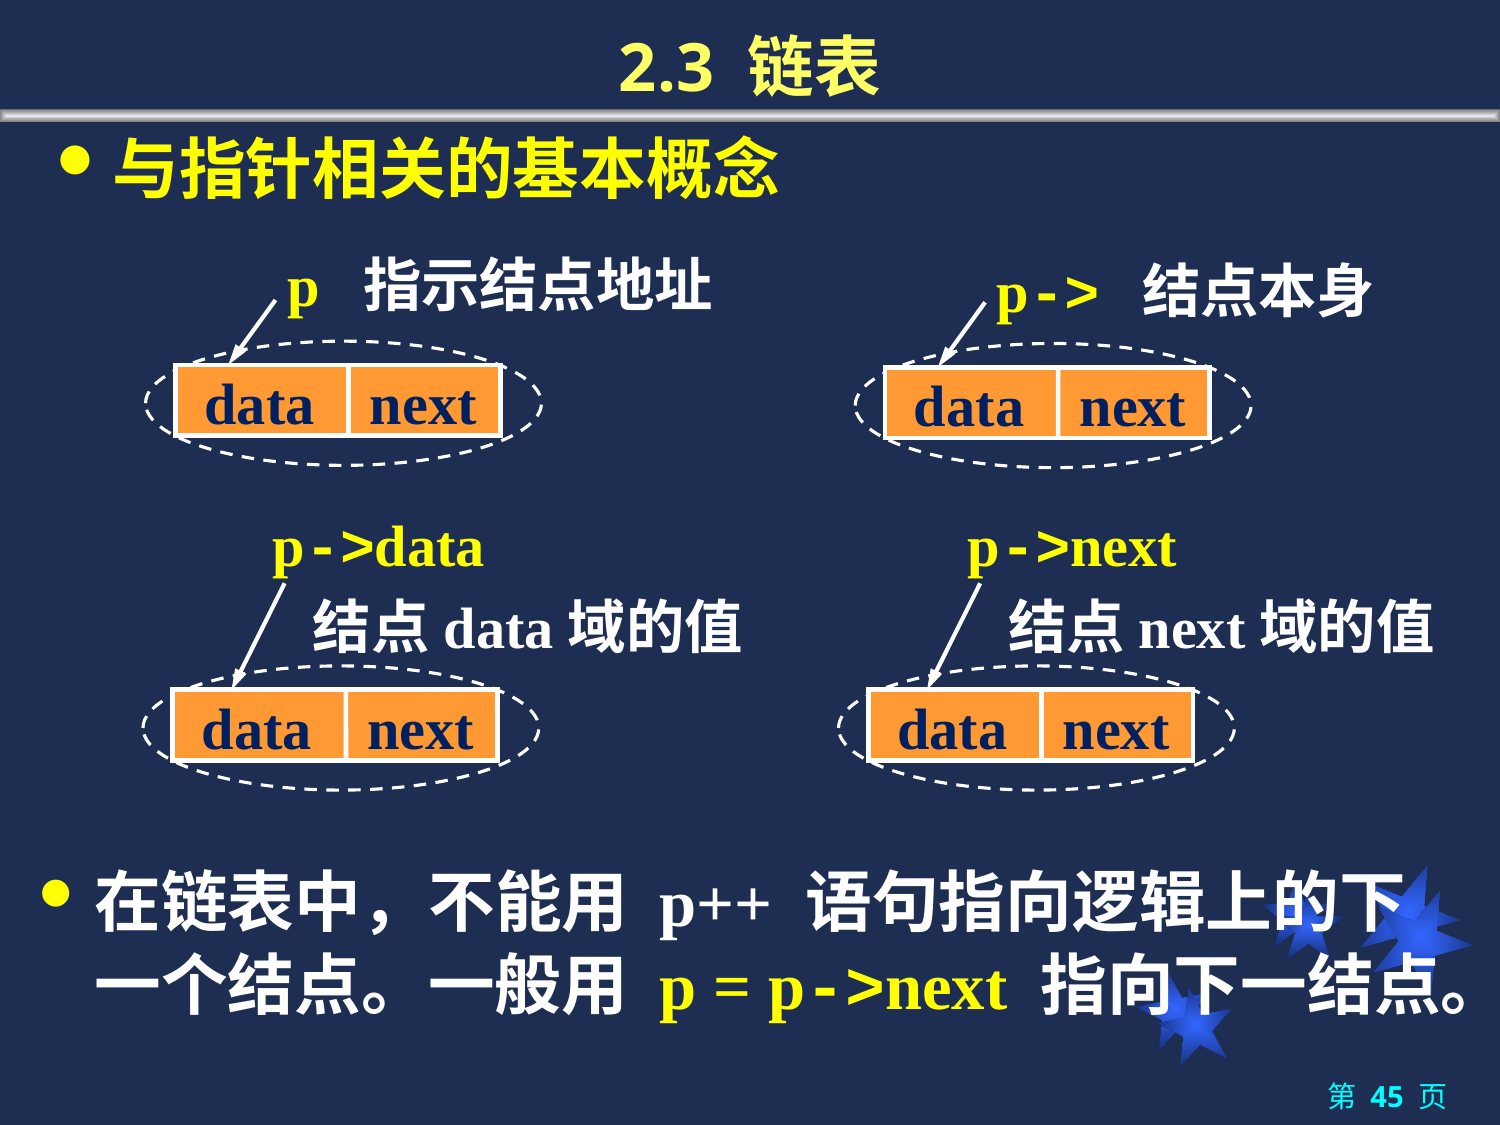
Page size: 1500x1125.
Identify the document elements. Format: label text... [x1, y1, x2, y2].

list 与指针相关的基本概念 [41, 119, 1459, 231]
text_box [145, 240, 725, 466]
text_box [838, 500, 1434, 791]
title 2.3 链表 [0, 0, 1500, 113]
text_box 在链表中，不能用 p++ 语句指向逻辑上的下一个结点。一般用 p = p->next 指向下一结点。 [23, 848, 1477, 1049]
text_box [854, 246, 1387, 468]
slide_number 第 45 页 [1067, 1070, 1463, 1125]
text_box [142, 500, 742, 791]
